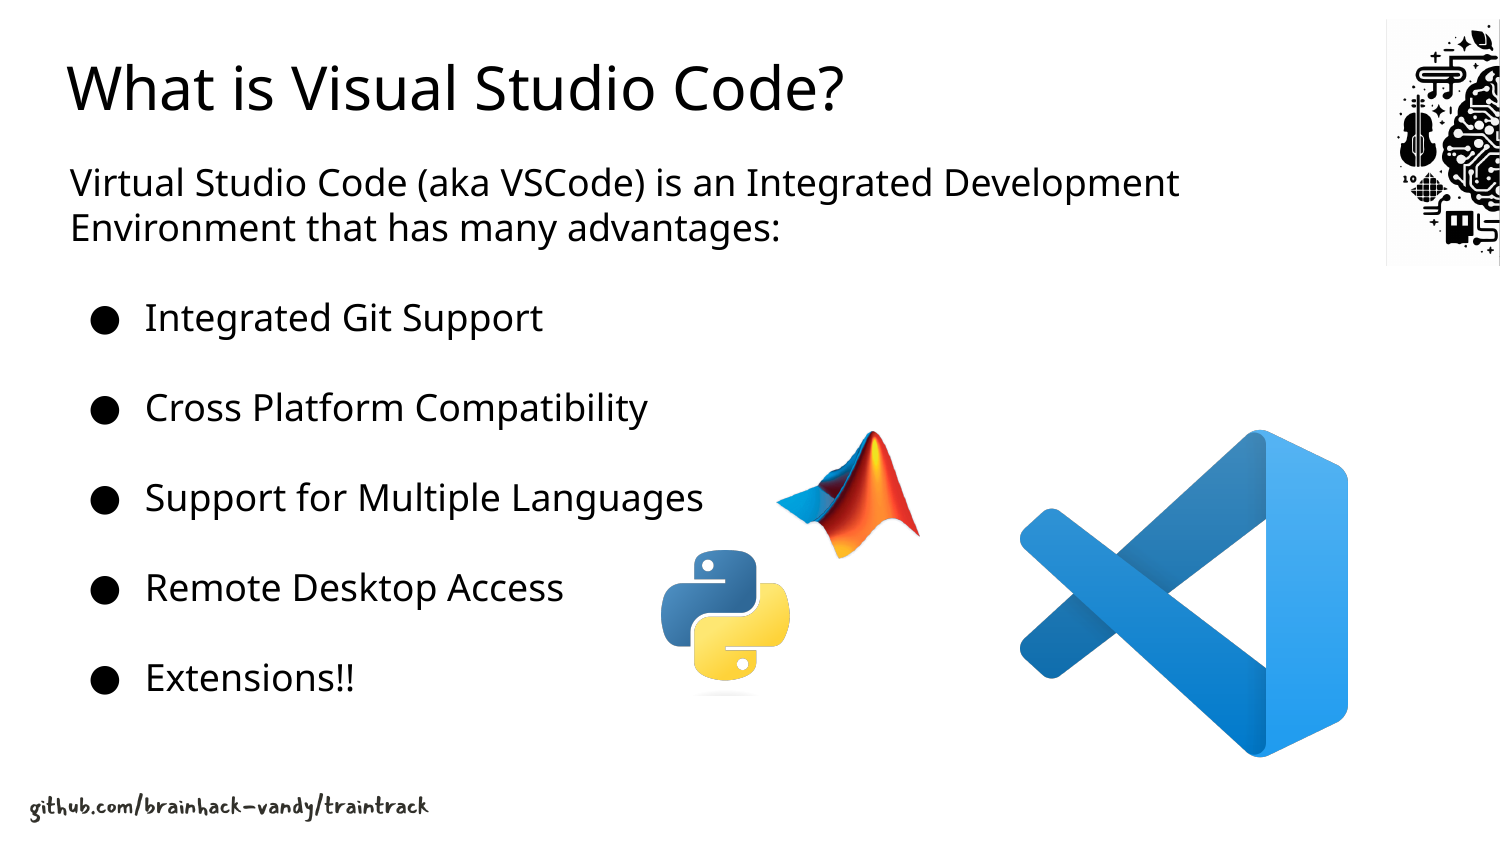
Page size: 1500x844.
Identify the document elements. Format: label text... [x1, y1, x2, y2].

picture [15, 785, 616, 837]
title What is Visual Studio Code? [51, 34, 1380, 138]
picture [1385, 19, 1500, 266]
picture [660, 429, 920, 696]
text_box Virtual Studio Code (aka VSCode) is an Integrated Development Environment that has many advantages: Integrated Git Support Cross Platform Compatibility Support for Multiple Languages Remote Desktop Access Extensions!! [54, 143, 1372, 758]
picture [1019, 429, 1349, 758]
